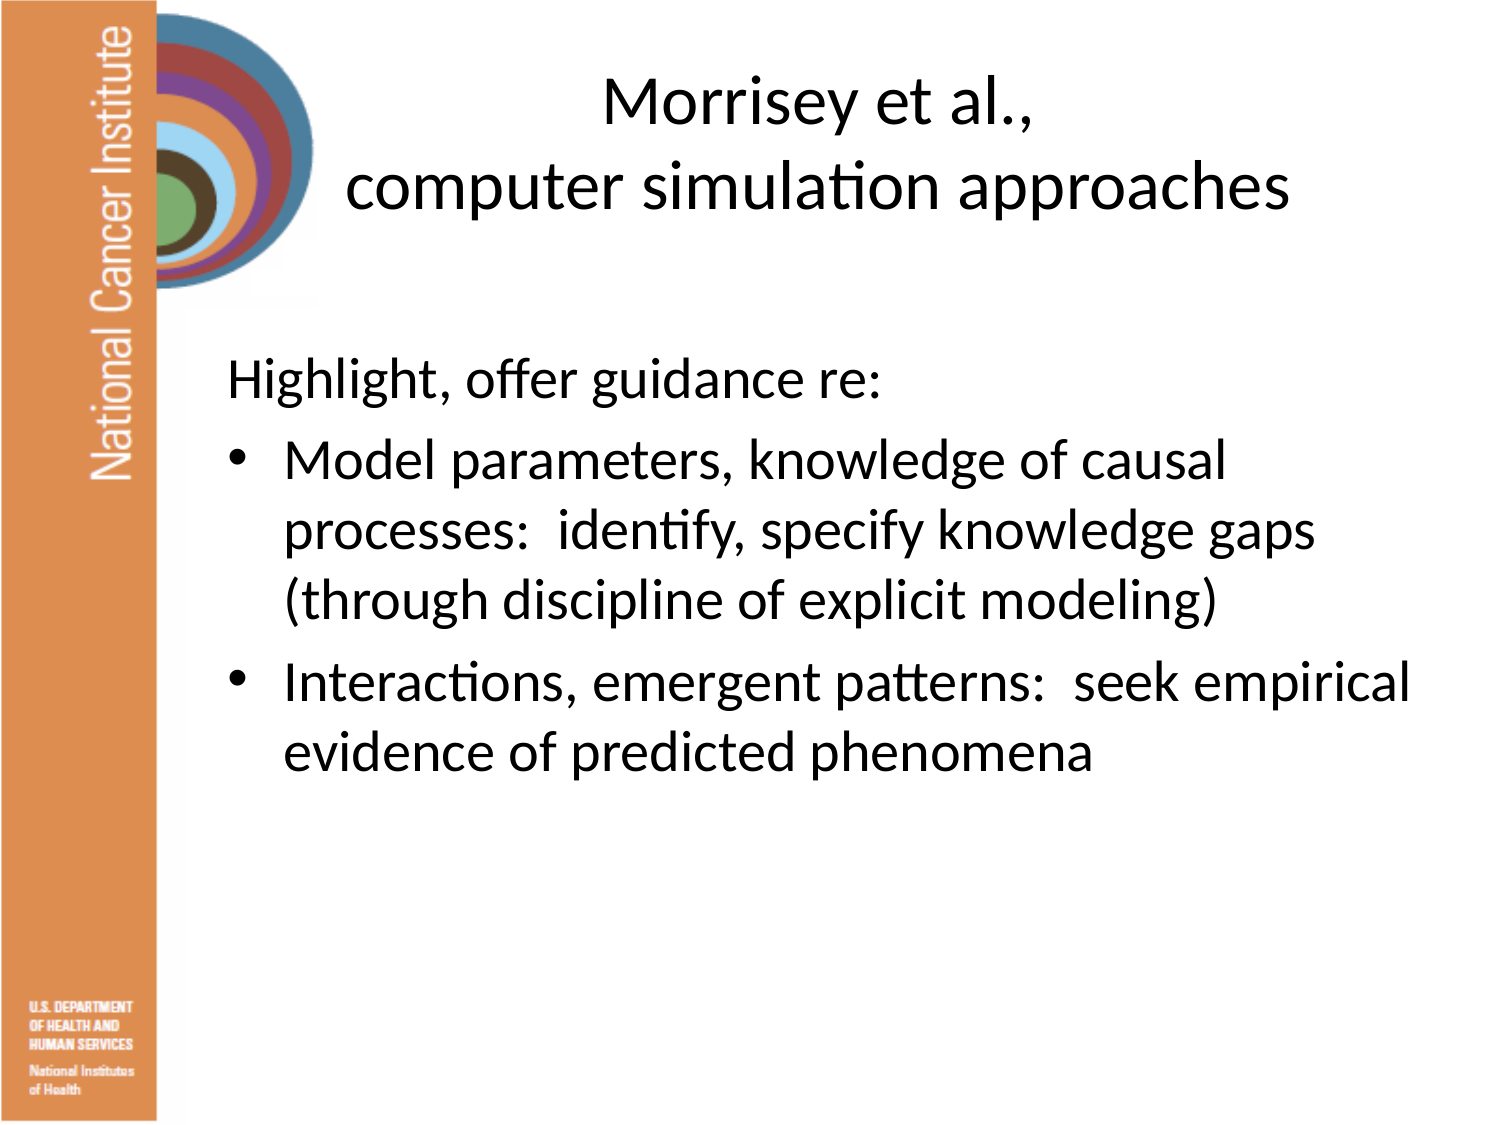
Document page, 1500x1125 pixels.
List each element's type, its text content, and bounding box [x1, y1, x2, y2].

title Morrisey et al., computer simulation approaches [212, 45, 1425, 233]
list Highlight, offer guidance re: Model parameters, knowledge of causal processes: identify, specify knowledge gaps (through discipline of explicit modeling) Interactions, emergent patterns: seek empirical evidence of predicted phenomena [212, 332, 1463, 1075]
picture [0, 0, 318, 1125]
